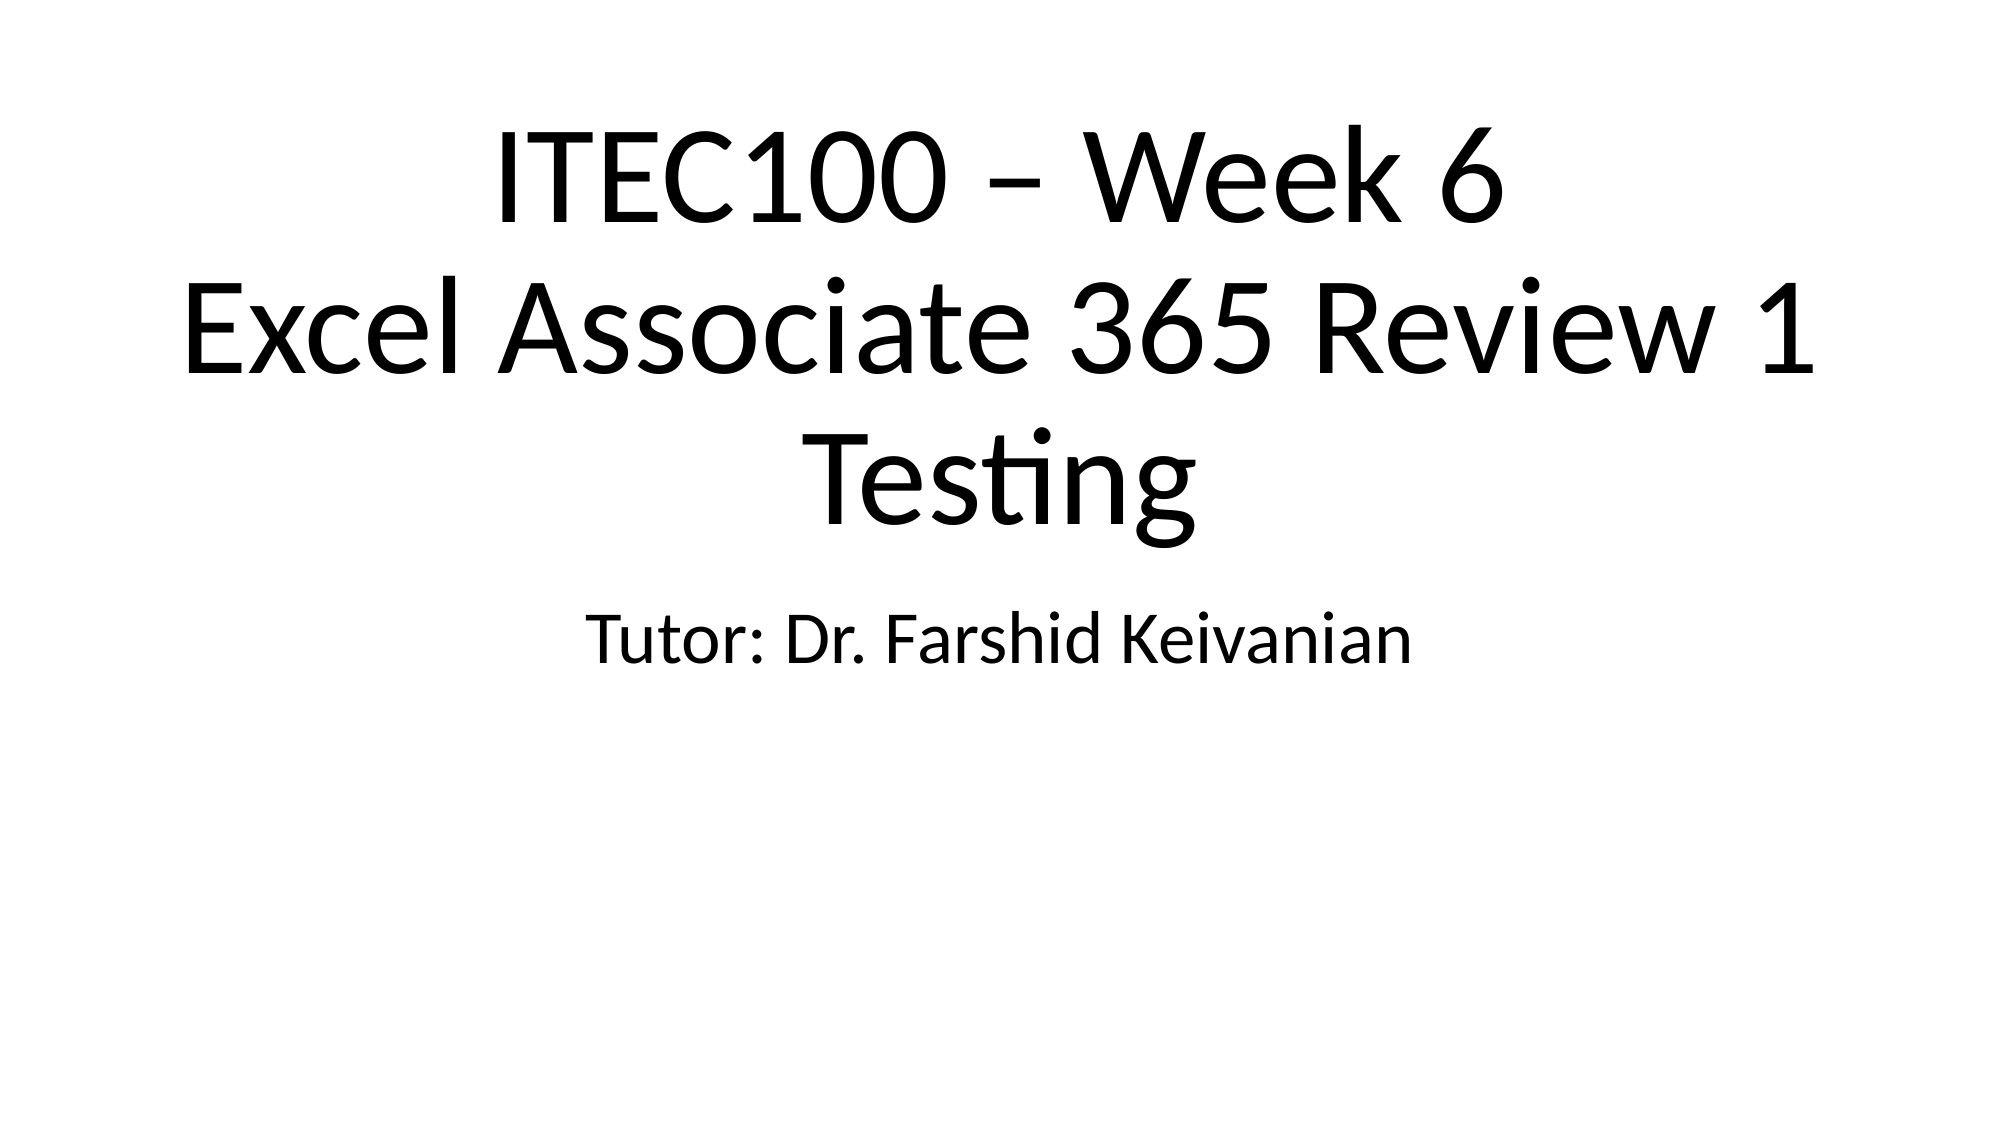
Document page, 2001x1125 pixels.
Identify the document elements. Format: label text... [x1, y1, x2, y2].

title ITEC100 – Week 6 Excel Associate 365 Review 1 Testing [0, 91, 2000, 563]
subtitle Tutor: Dr. Farshid Keivanian [249, 590, 1750, 863]
